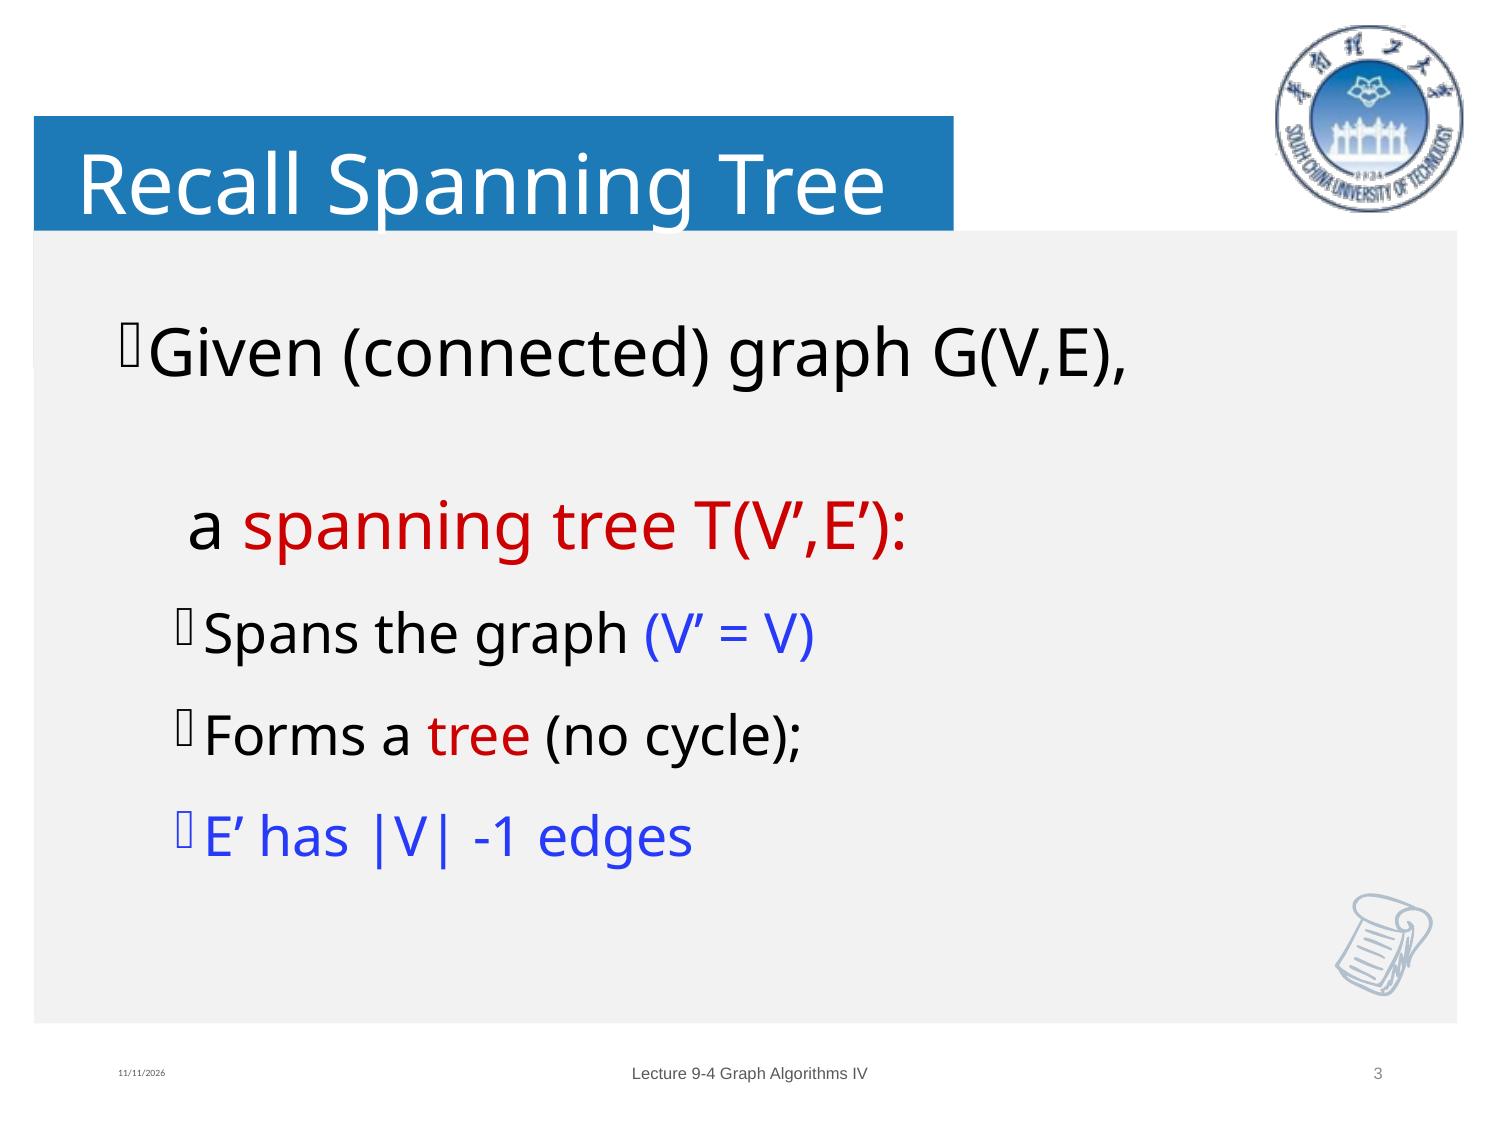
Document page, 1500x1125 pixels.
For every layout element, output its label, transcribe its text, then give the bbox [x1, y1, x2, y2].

text_box [33, 230, 1458, 1024]
footer Lecture 9-4 Graph Algorithms IV [496, 1042, 1004, 1103]
picture [1269, 18, 1472, 221]
list Given (connected) graph G(V,E), a spanning tree T(V’,E’): Spans the graph (V’ = V) Forms a tree (no cycle); E’ has |V| -1 edges [103, 311, 1398, 1026]
slide_number 3 [1060, 1042, 1398, 1103]
text_box [33, 115, 64, 230]
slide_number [103, 1042, 441, 1103]
text_box Recall Spanning Tree [64, 113, 1270, 262]
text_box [1334, 892, 1435, 1001]
